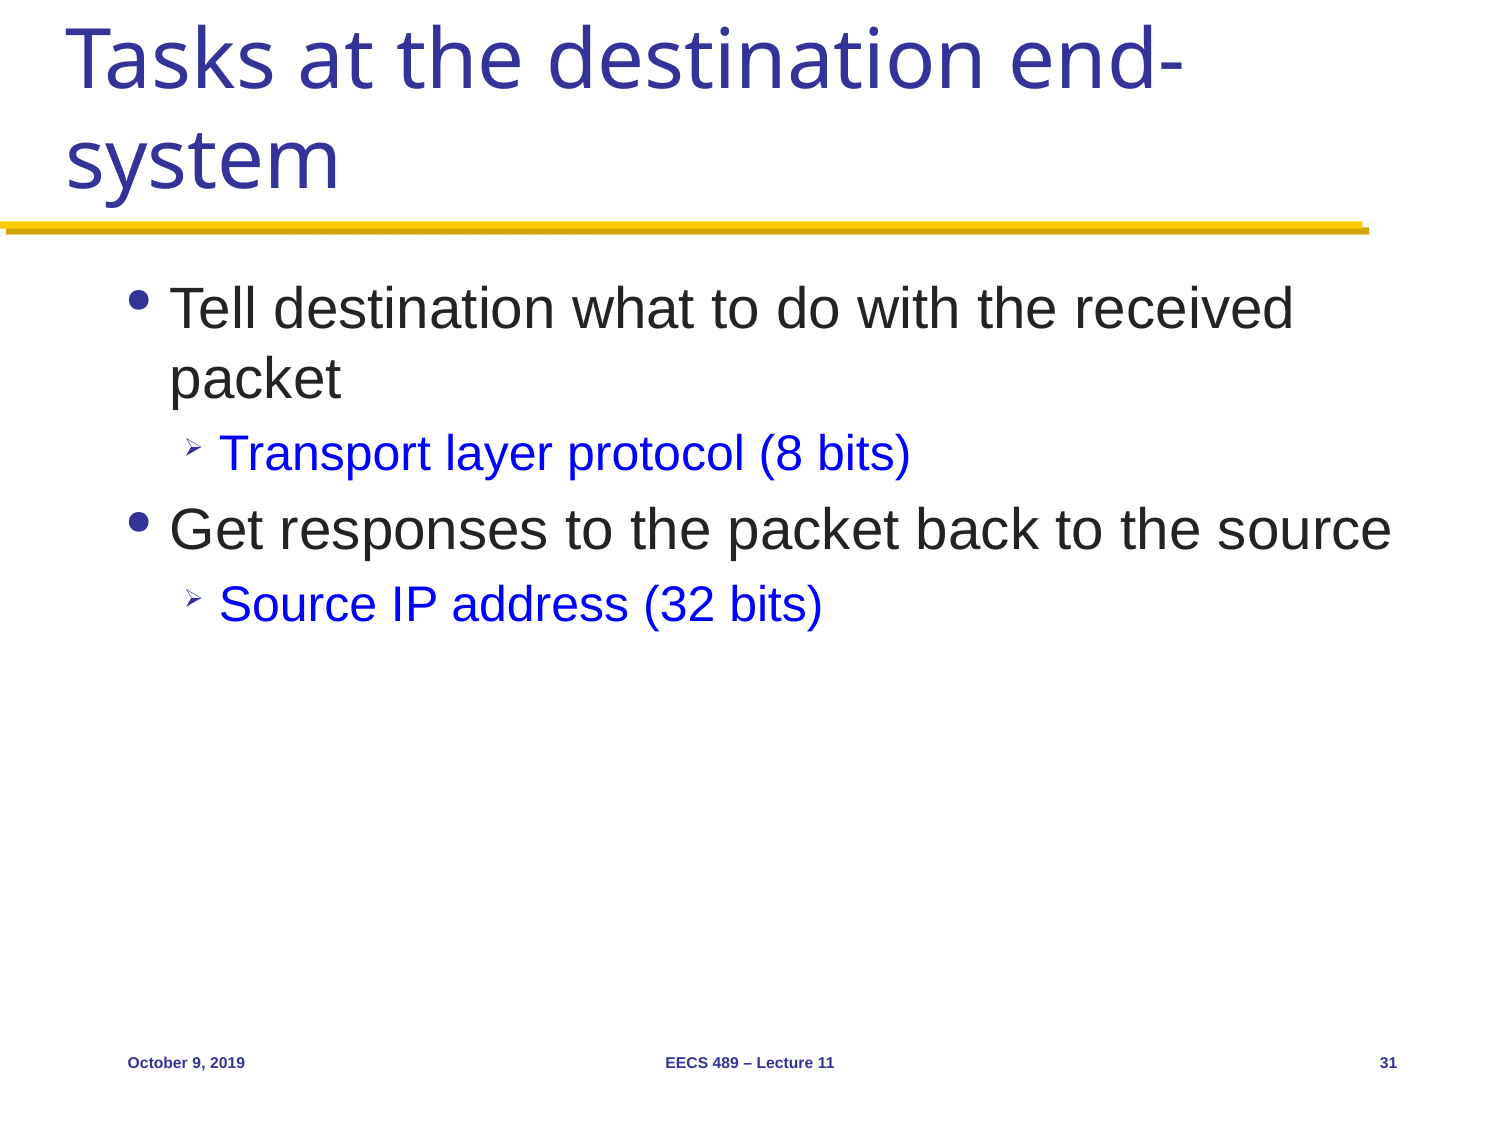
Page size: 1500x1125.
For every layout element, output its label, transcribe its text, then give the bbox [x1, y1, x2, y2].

title Tasks at the destination end-system [49, 24, 1451, 213]
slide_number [112, 1024, 426, 1101]
footer EECS 489 – Lecture 11 [512, 1024, 988, 1101]
list Tell destination what to do with the received packet Transport layer protocol (8 bits) Get responses to the packet back to the source Source IP address (32 bits) [112, 262, 1413, 988]
slide_number 31 [1312, 1024, 1413, 1101]
